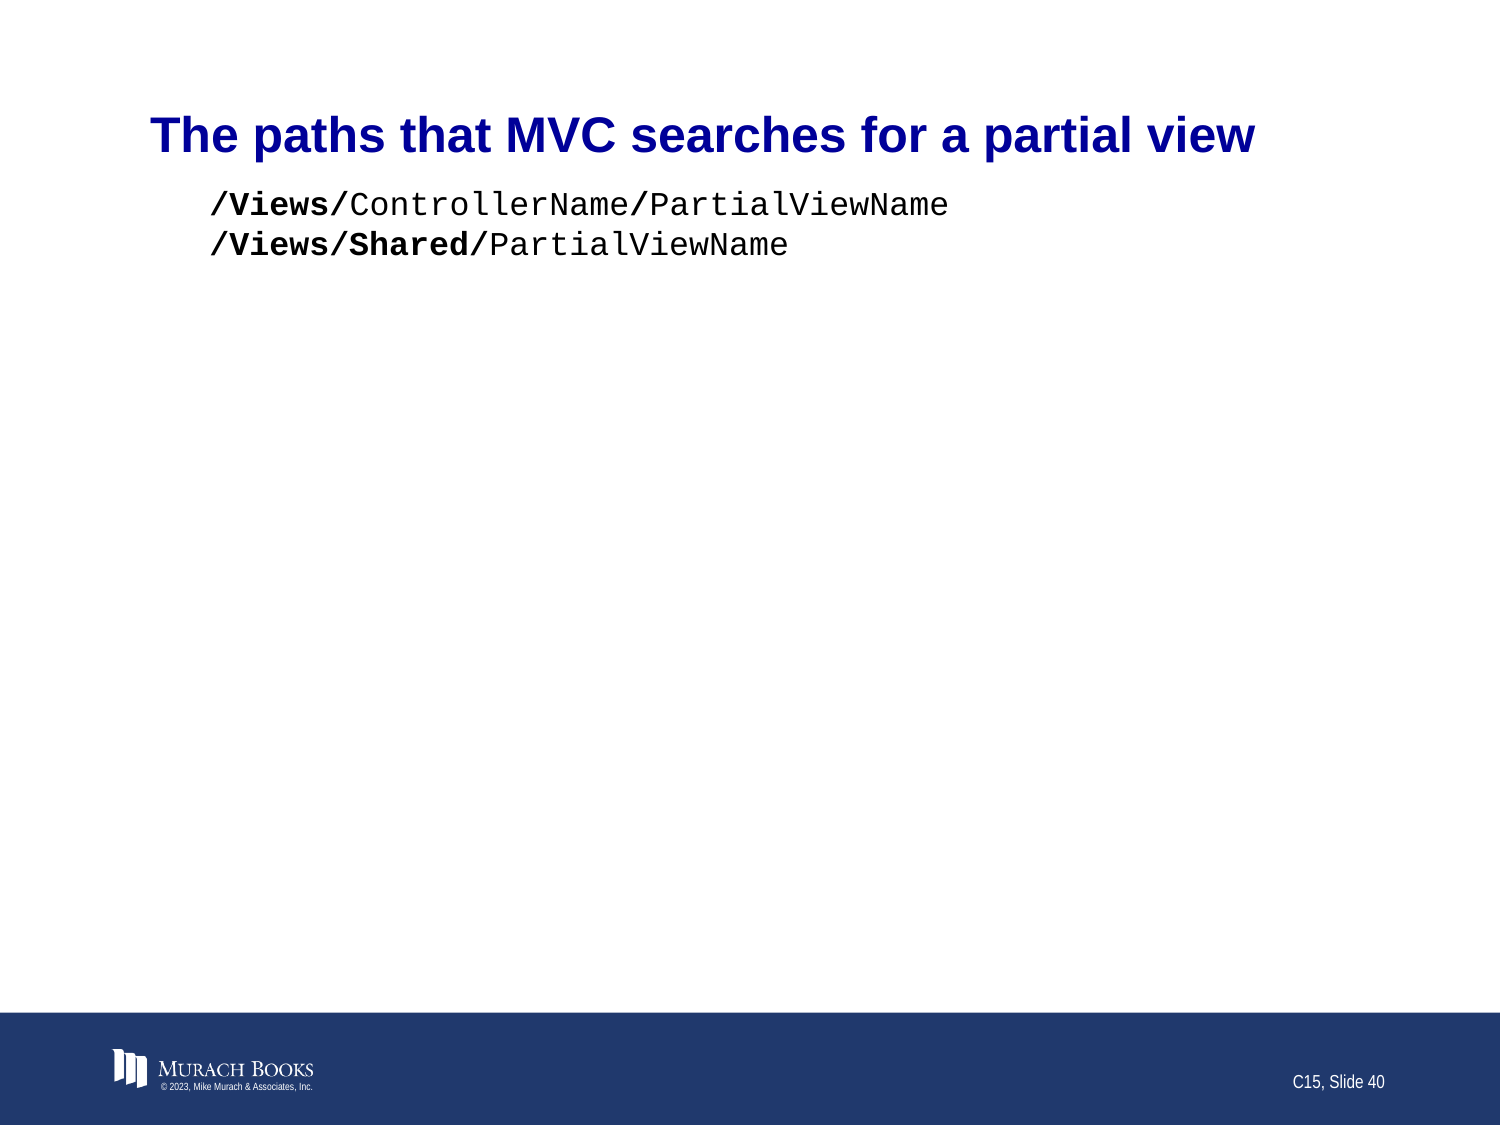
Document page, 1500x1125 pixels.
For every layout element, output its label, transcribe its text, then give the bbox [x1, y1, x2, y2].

footer © 2023, Mike Murach & Associates, Inc. [12, 1025, 463, 1100]
slide_number C15, Slide 40 [1087, 1025, 1400, 1100]
list /Views/ControllerName/PartialViewName /Views/Shared/PartialViewName [137, 174, 1350, 975]
title The paths that MVC searches for a partial view [150, 102, 1350, 164]
